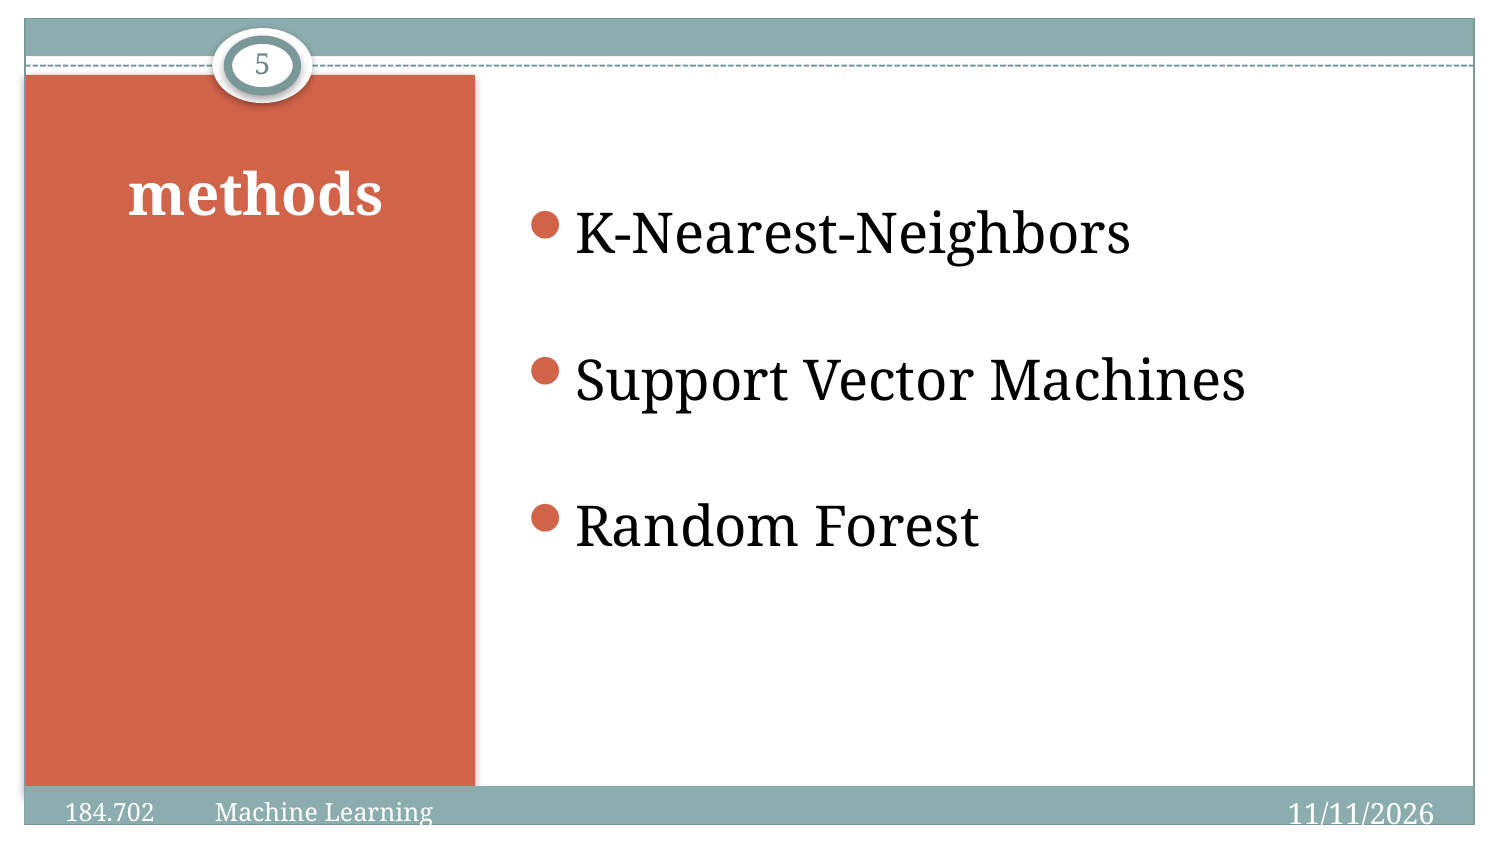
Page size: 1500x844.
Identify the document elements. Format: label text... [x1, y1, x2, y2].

footer 184.702 Machine Learning [50, 788, 680, 834]
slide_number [950, 788, 1450, 833]
list K-Nearest-Neighbors Support Vector Machines Random Forest [512, 84, 1471, 750]
slide_number 5 [225, 38, 300, 93]
title methods [62, 112, 450, 235]
